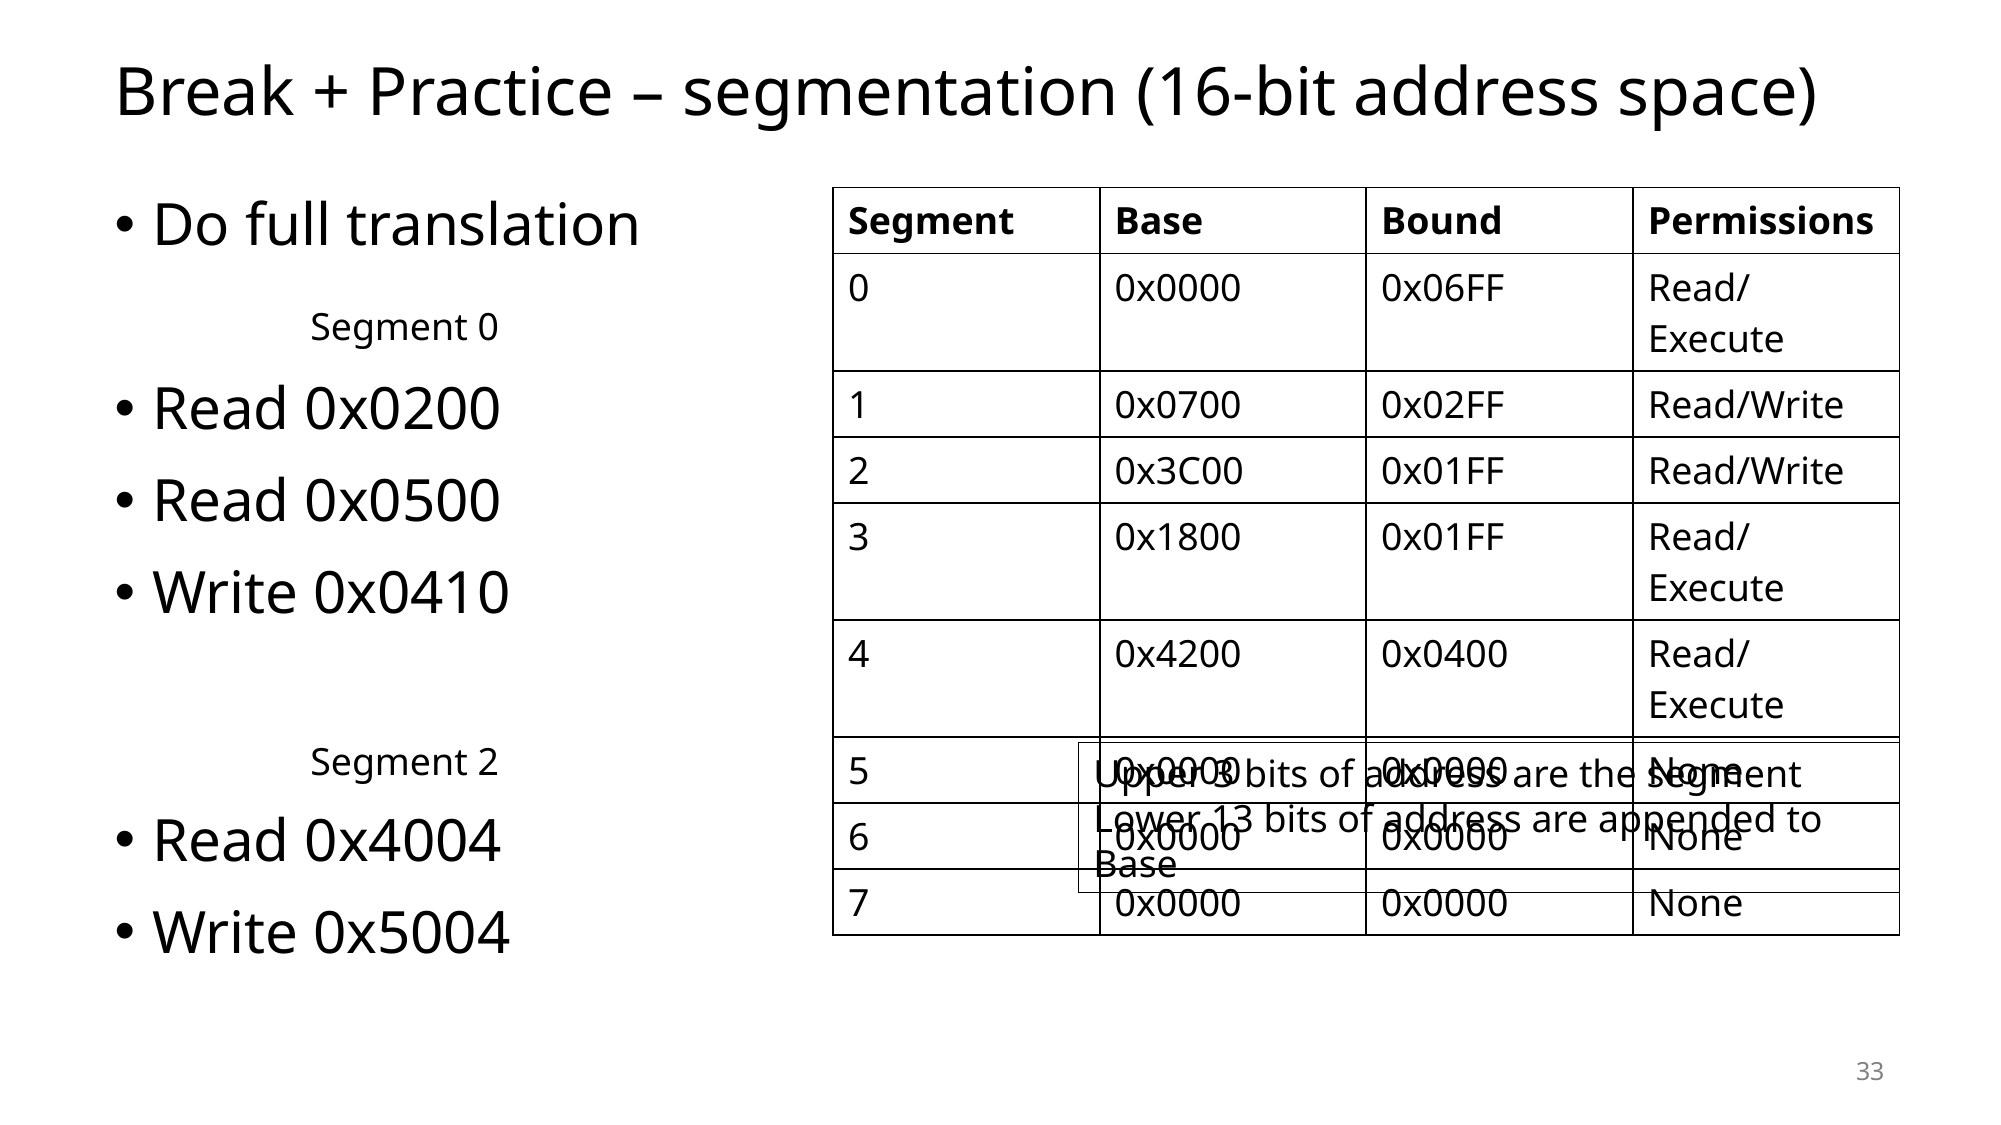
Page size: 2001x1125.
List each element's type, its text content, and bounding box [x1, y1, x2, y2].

table_cell 0x0000 [1101, 254, 1365, 370]
title Break + Practice – segmentation (16-bit address space) [99, 37, 1900, 150]
table_header Segment [834, 188, 1099, 253]
table_cell Read/Execute [1634, 621, 1899, 736]
table_cell 0x06FF [1367, 254, 1632, 370]
table_cell 6 [834, 804, 1078, 868]
table_cell 0x0000 [1101, 893, 1365, 934]
table_cell 0x4200 [1101, 621, 1365, 736]
table_cell 0 [834, 254, 1099, 370]
table_cell 5 [834, 738, 1099, 802]
table_header Permissions [1634, 188, 1899, 253]
table_cell 0x01FF [1367, 504, 1632, 619]
text_box Segment 0 [295, 295, 729, 356]
text_box Upper 3 bits of address are the segment Lower 13 bits of address are appended to Base [1078, 742, 1900, 893]
table_cell Read/Execute [1634, 504, 1899, 619]
text_box Segment 2 [295, 730, 729, 791]
table_cell 3 [834, 504, 1099, 619]
table_cell Read/Execute [1634, 254, 1899, 370]
table_cell 4 [834, 621, 1099, 736]
table_cell 0x0700 [1101, 372, 1365, 436]
table_cell 0x01FF [1367, 438, 1632, 502]
table_cell 0x0400 [1367, 621, 1632, 736]
table_cell 0x0000 [1101, 738, 1365, 742]
table_cell Read/Write [1634, 372, 1899, 436]
table_cell 7 [834, 870, 1099, 934]
slide_number 33 [1749, 1042, 1900, 1103]
table_cell Read/Write [1634, 438, 1899, 502]
table_cell 1 [834, 372, 1099, 436]
table_cell None [1634, 738, 1899, 742]
table_cell None [1634, 893, 1899, 934]
table_cell 0x0000 [1367, 738, 1632, 742]
table_cell 2 [834, 438, 1099, 502]
table_header Base [1101, 188, 1365, 253]
table_cell 0x1800 [1101, 504, 1365, 619]
table_header Bound [1367, 188, 1632, 253]
table_cell 0x0000 [1367, 893, 1632, 934]
list Do full translation Read 0x0200 Read 0x0500 Write 0x0410 Read 0x4004 Write 0x5004 [99, 187, 1503, 1013]
table_cell 0x3C00 [1101, 438, 1365, 502]
table_cell 0x02FF [1367, 372, 1632, 436]
